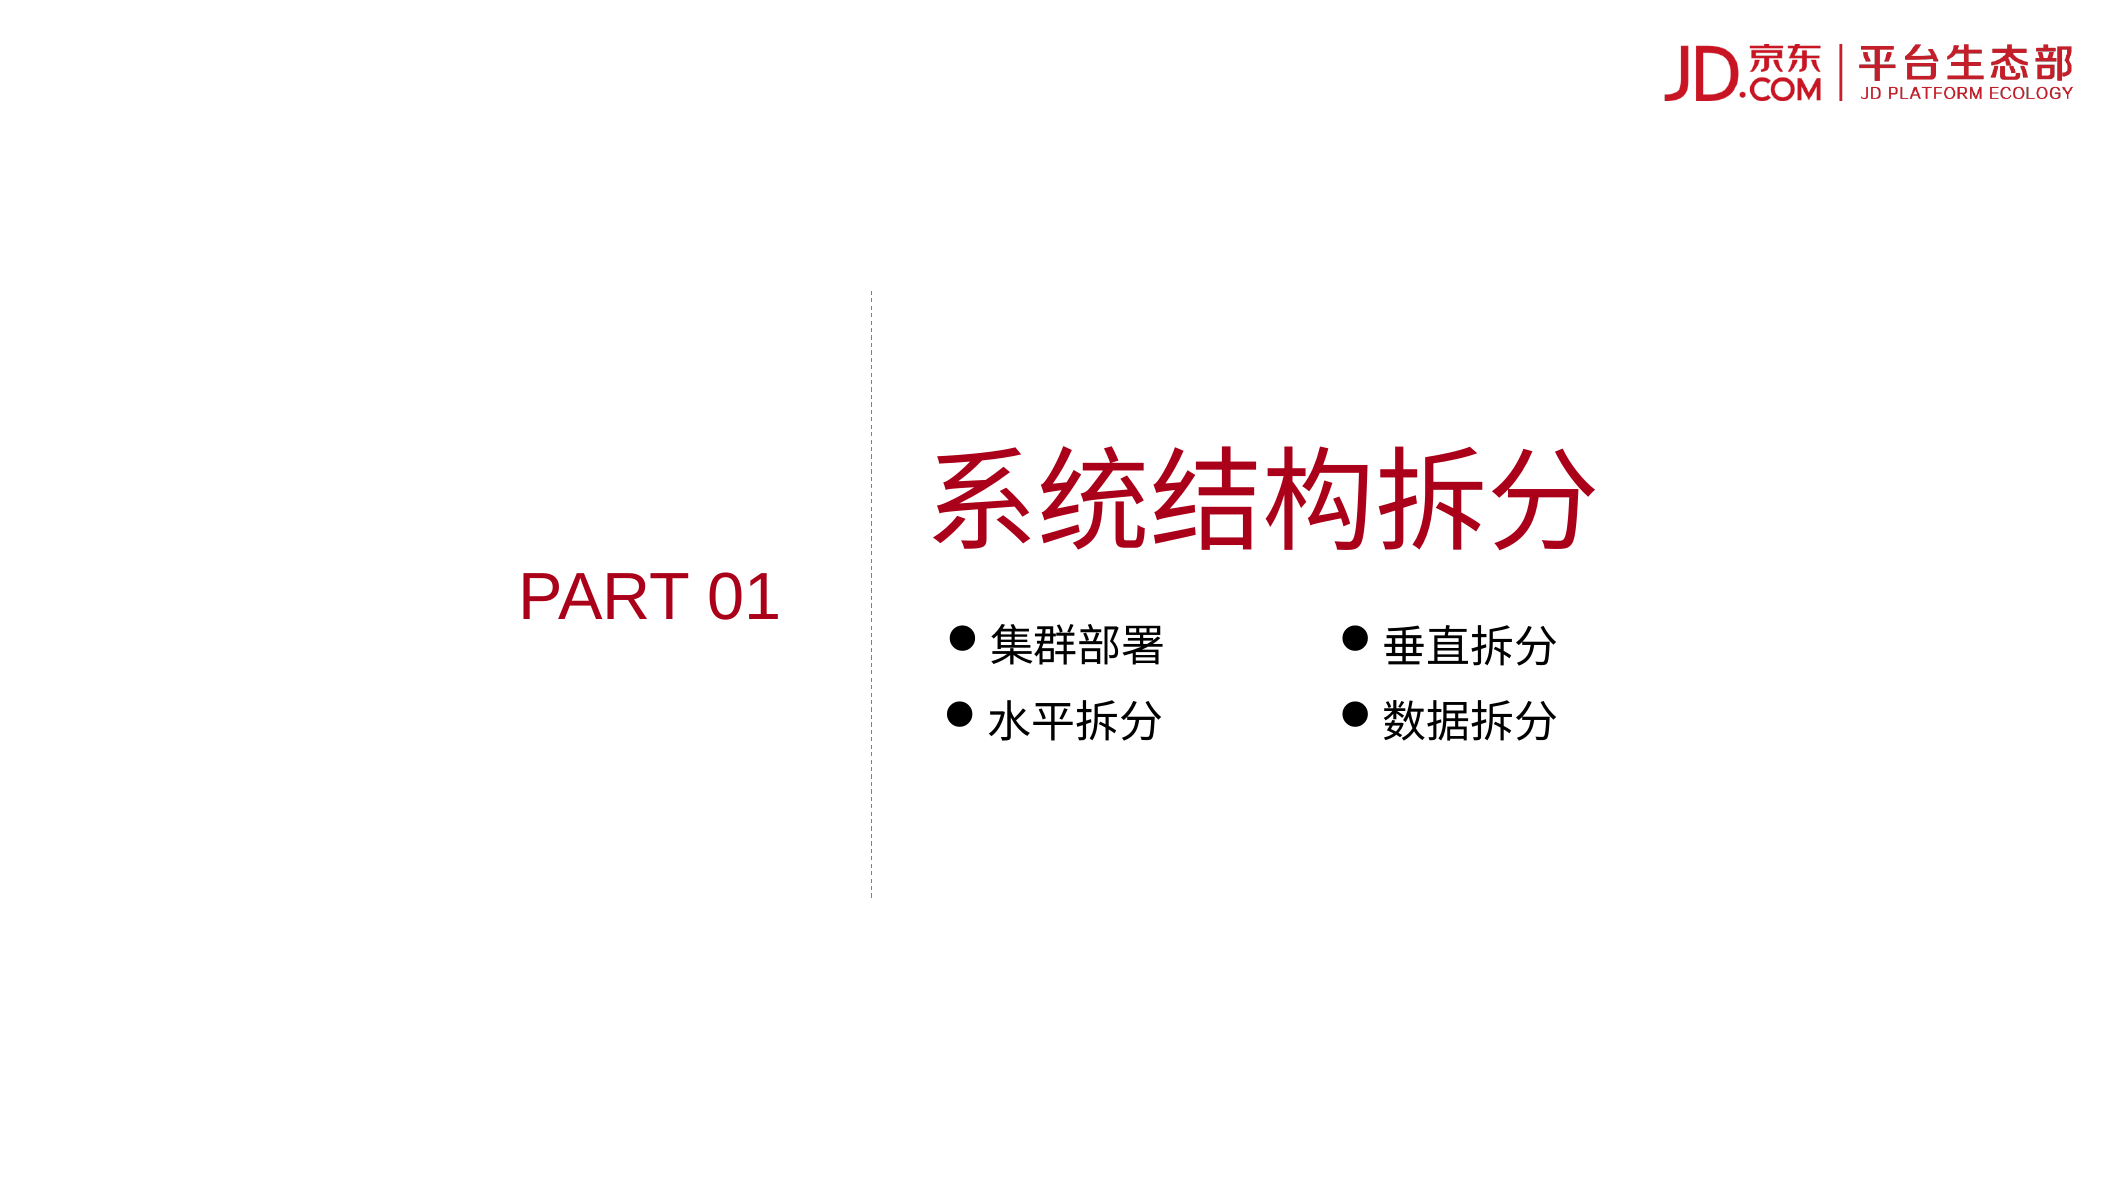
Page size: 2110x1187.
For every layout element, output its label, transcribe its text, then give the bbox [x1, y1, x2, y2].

text_box PART 01 [453, 552, 848, 633]
text_box 集群部署 [946, 617, 1265, 671]
text_box 垂直拆分 [1338, 618, 1658, 672]
text_box 系统结构拆分 [910, 421, 1645, 572]
text_box 数据拆分 [1338, 693, 1658, 747]
text_box 水平拆分 [943, 693, 1289, 747]
picture [1512, 0, 2110, 267]
